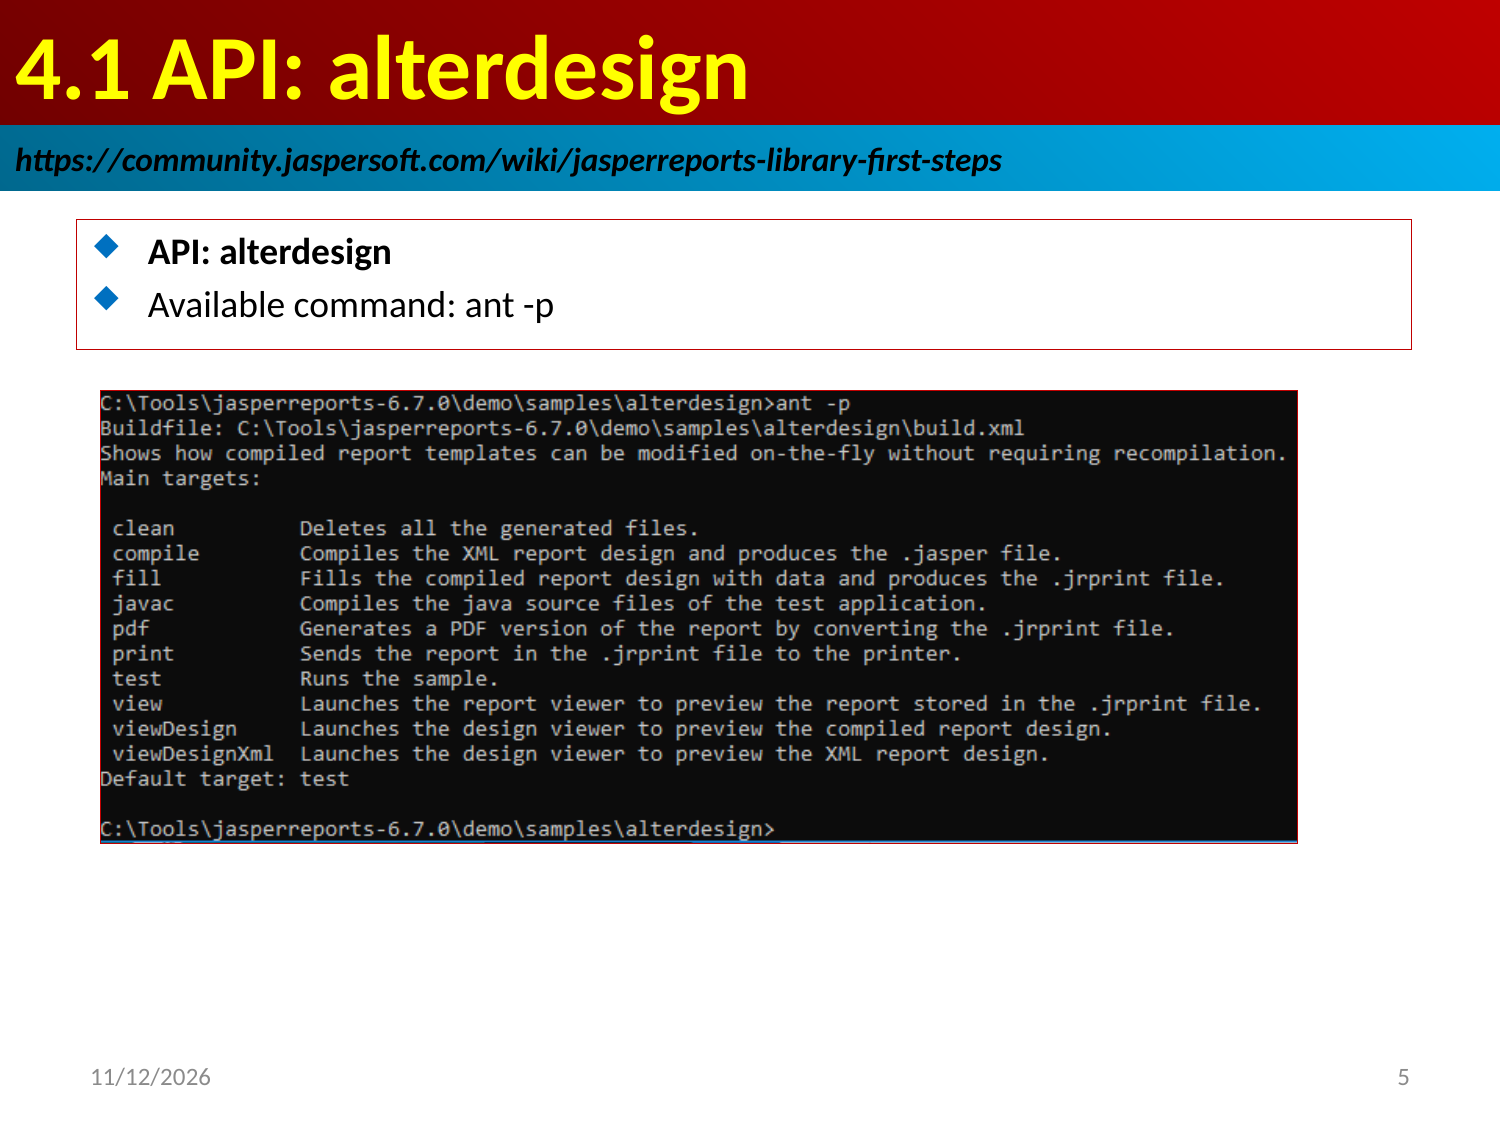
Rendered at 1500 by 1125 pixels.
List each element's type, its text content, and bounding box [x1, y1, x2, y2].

text_box https://community.jaspersoft.com/wiki/jasperreports-library-first-steps [0, 125, 1500, 191]
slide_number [75, 1042, 425, 1109]
title 4.1 API: alterdesign [0, 0, 1500, 125]
picture [100, 389, 1298, 844]
slide_number 5 [1074, 1042, 1425, 1109]
subtitle API: alterdesign Available command: ant -p [76, 219, 1412, 350]
